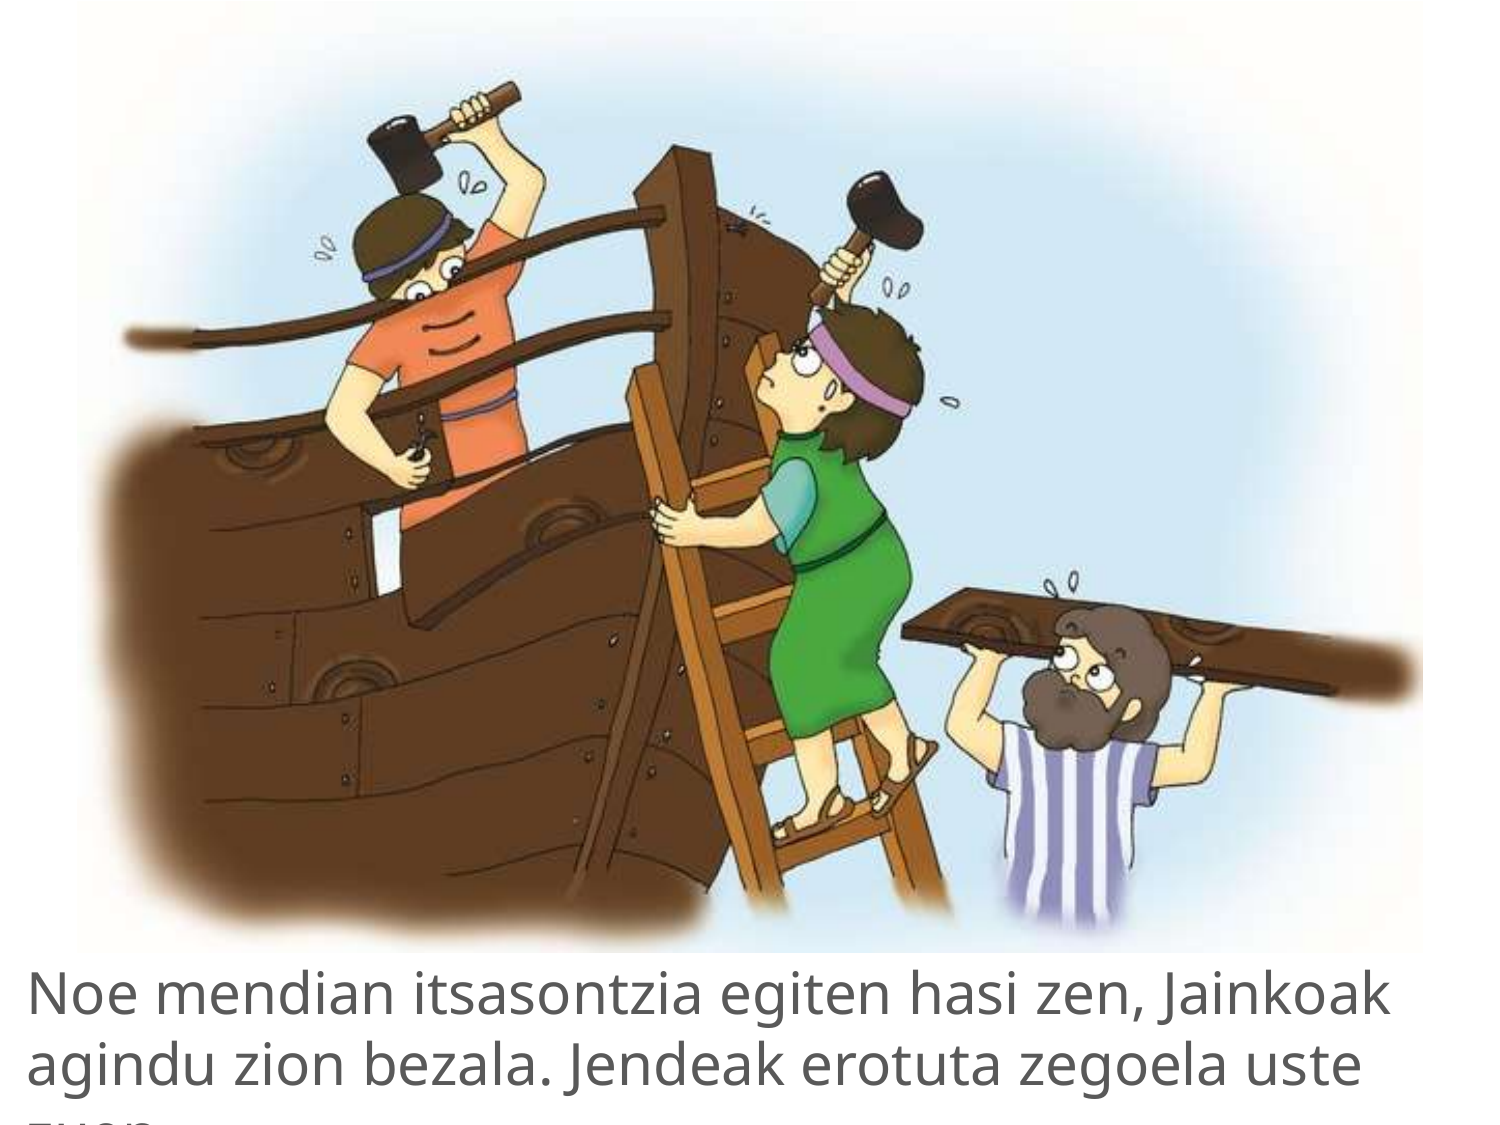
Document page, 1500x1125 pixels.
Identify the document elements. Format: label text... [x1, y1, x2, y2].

text_box Noe mendian itsasontzia egiten hasi zen, Jainkoak agindu zion bezala. Jendeak erotuta zegoela uste zuen. [11, 949, 1483, 1125]
picture [77, 0, 1423, 953]
